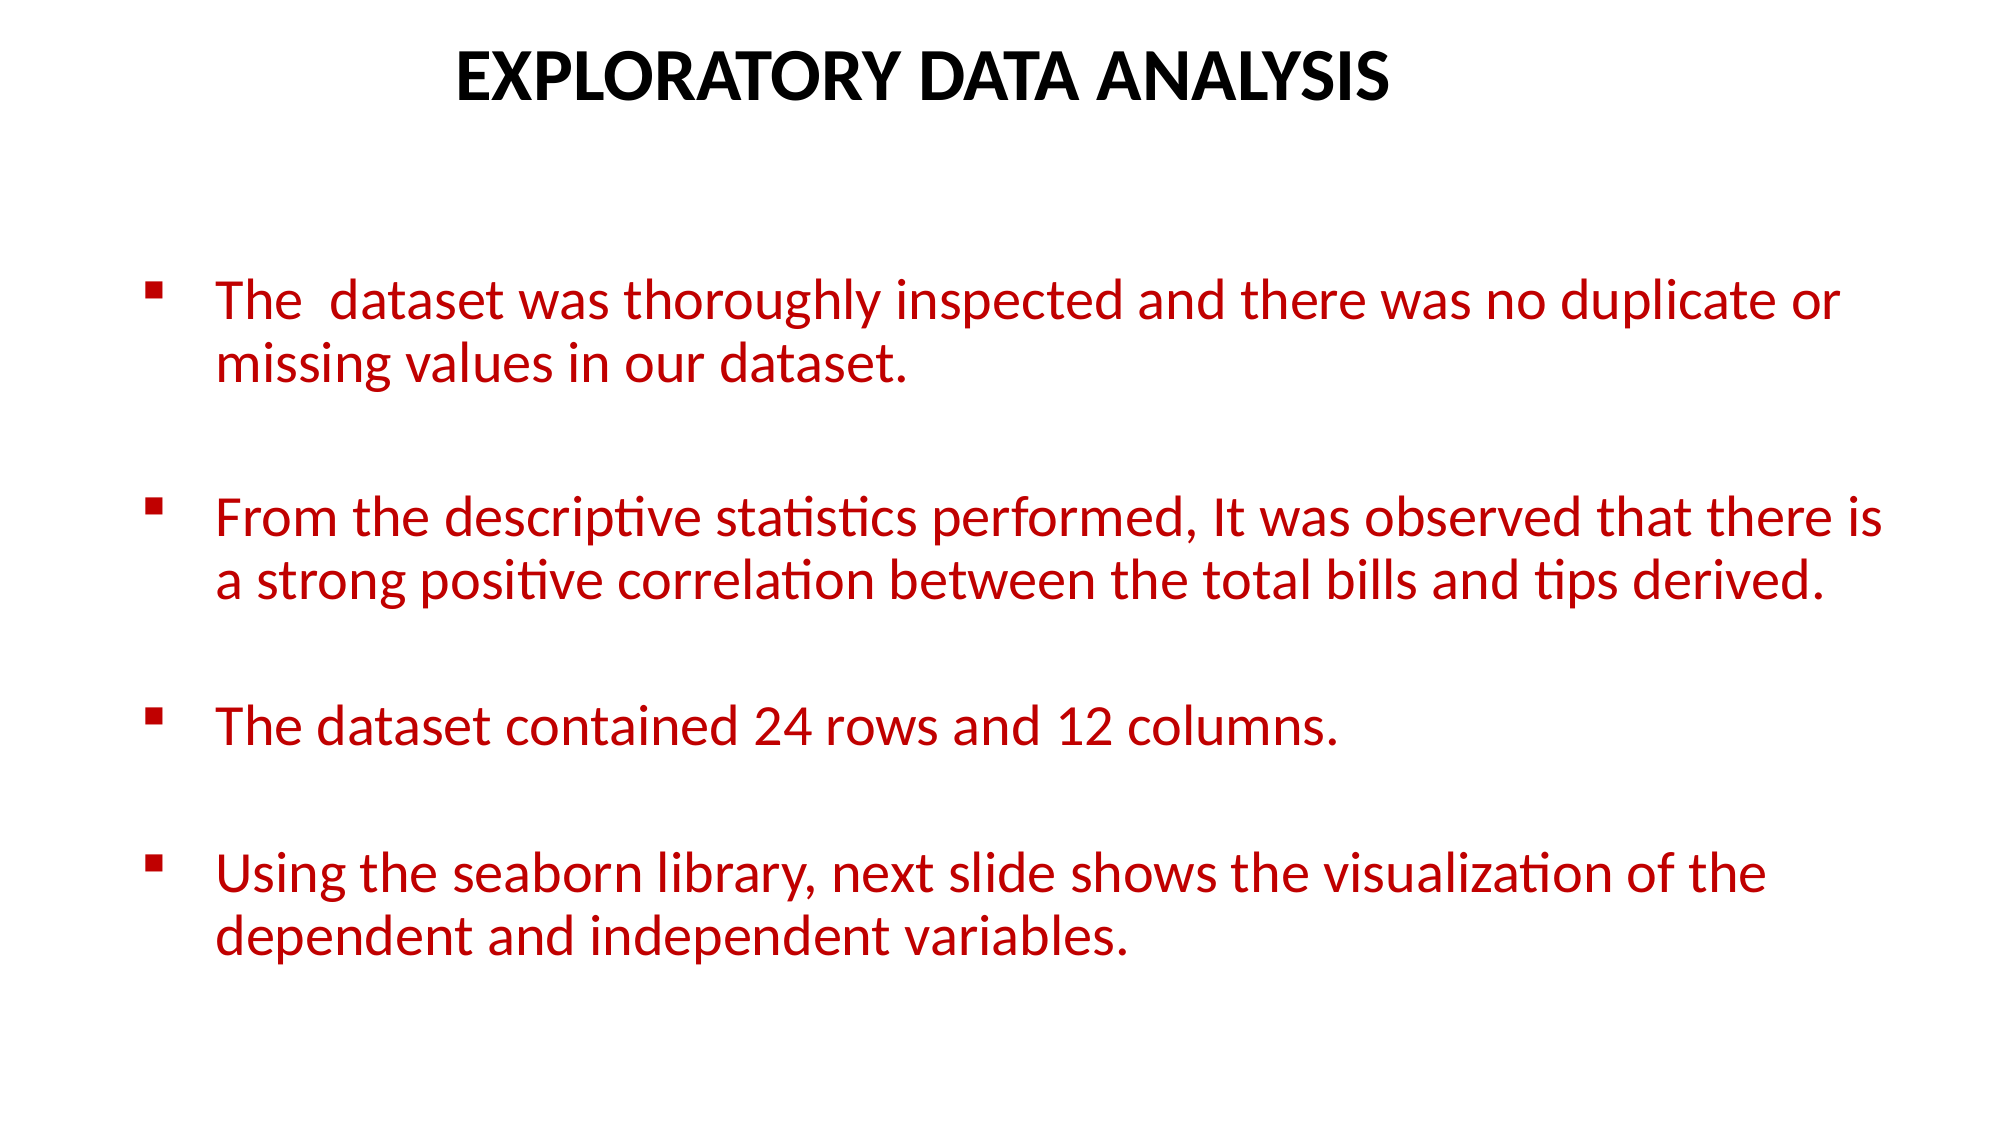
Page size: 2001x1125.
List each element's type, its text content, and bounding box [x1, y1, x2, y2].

subtitle The dataset was thoroughly inspected and there was no duplicate or missing values in our dataset. From the descriptive statistics performed, It was observed that there is a strong positive correlation between the total bills and tips derived. The dataset contained 24 rows and 12 columns. Using the seaborn library, next slide shows the visualization of the dependent and independent variables. [125, 261, 1922, 973]
title EXPLORATORY DATA ANALYSIS [438, 27, 1409, 125]
